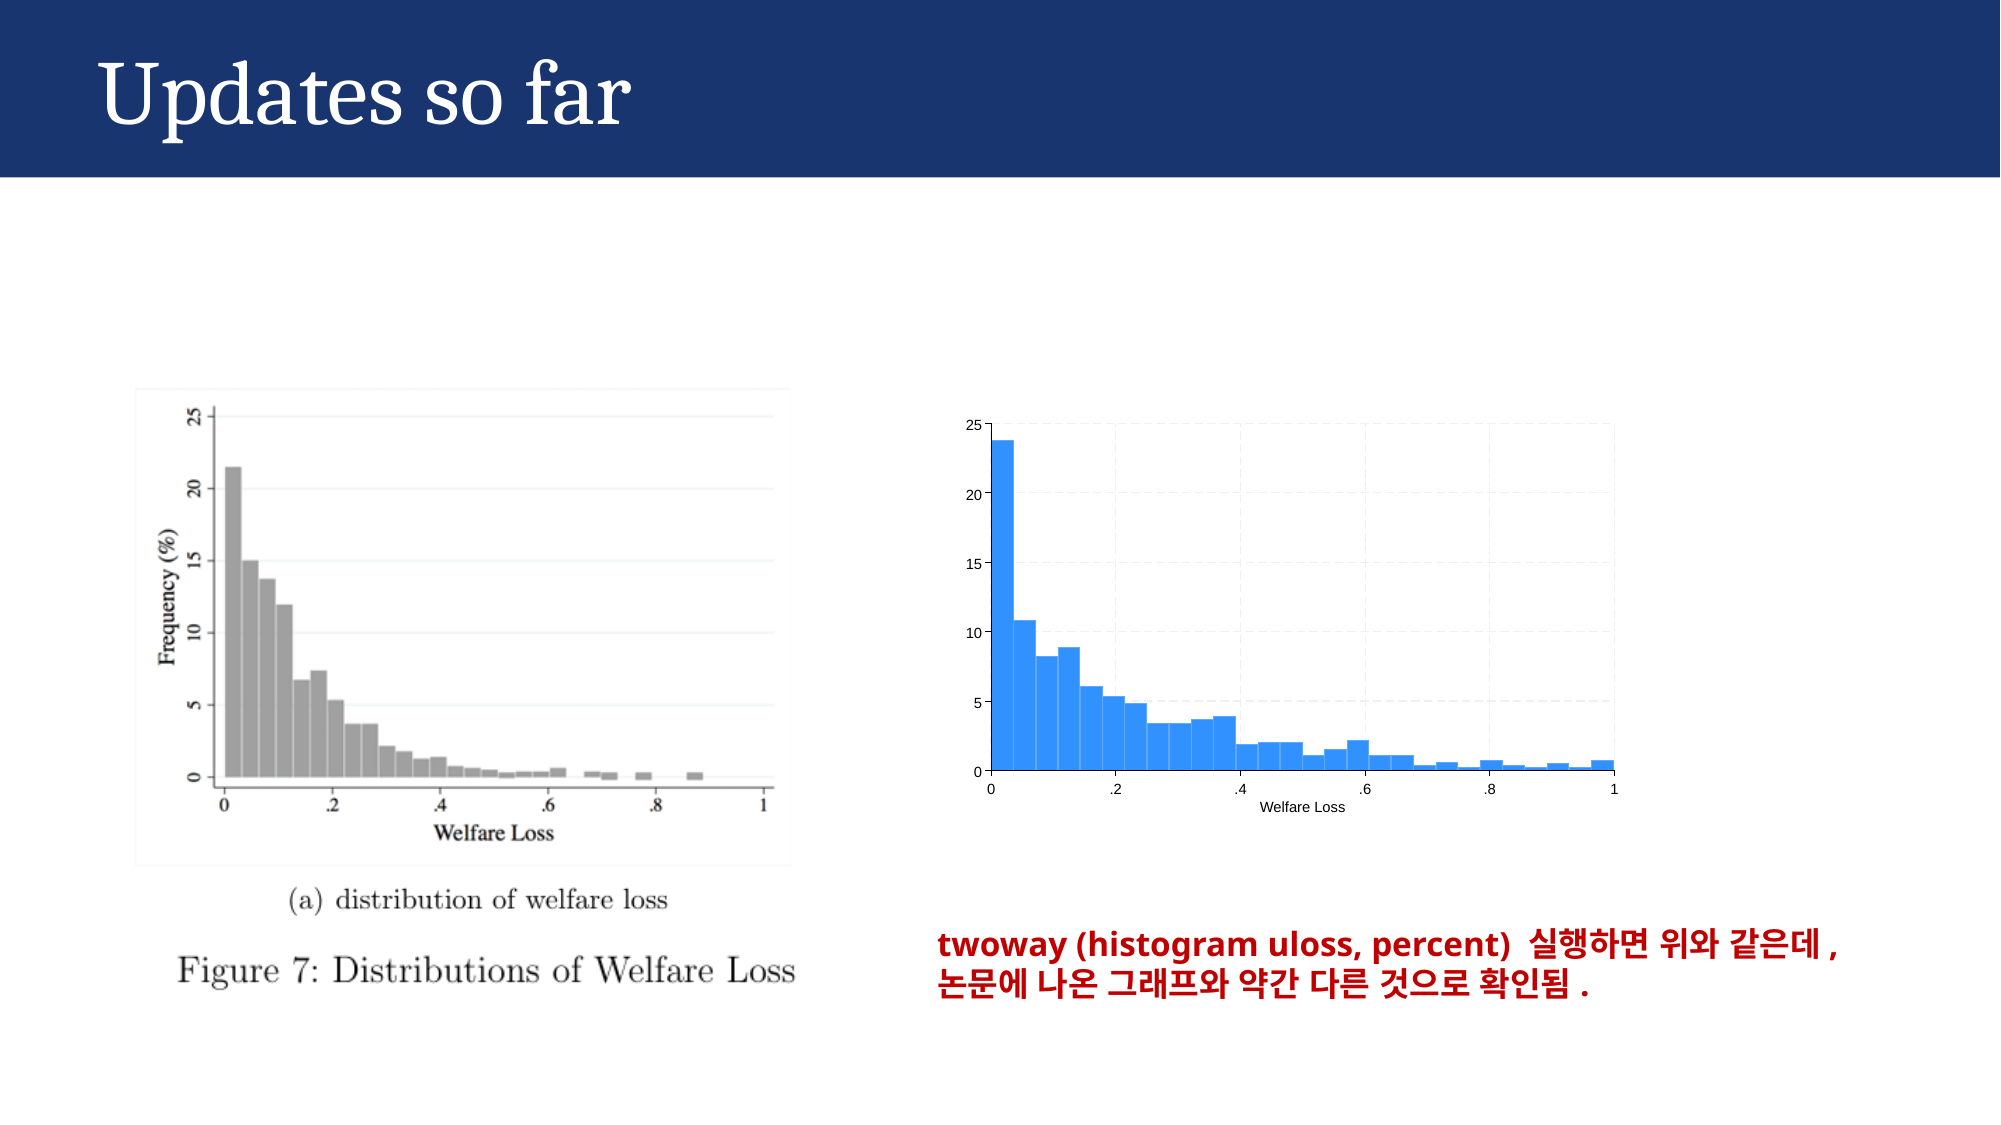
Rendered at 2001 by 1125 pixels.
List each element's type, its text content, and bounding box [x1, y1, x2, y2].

text_box Updates so far [82, 25, 1938, 151]
text_box twoway (histogram uloss, percent) 실행하면 위와 같은데, 논문에 나온 그래프와 약간 다른 것으로 확인됨. [922, 916, 1923, 1011]
picture [170, 946, 813, 995]
picture [922, 408, 1631, 833]
picture [127, 360, 791, 917]
text_box [0, 0, 2000, 178]
